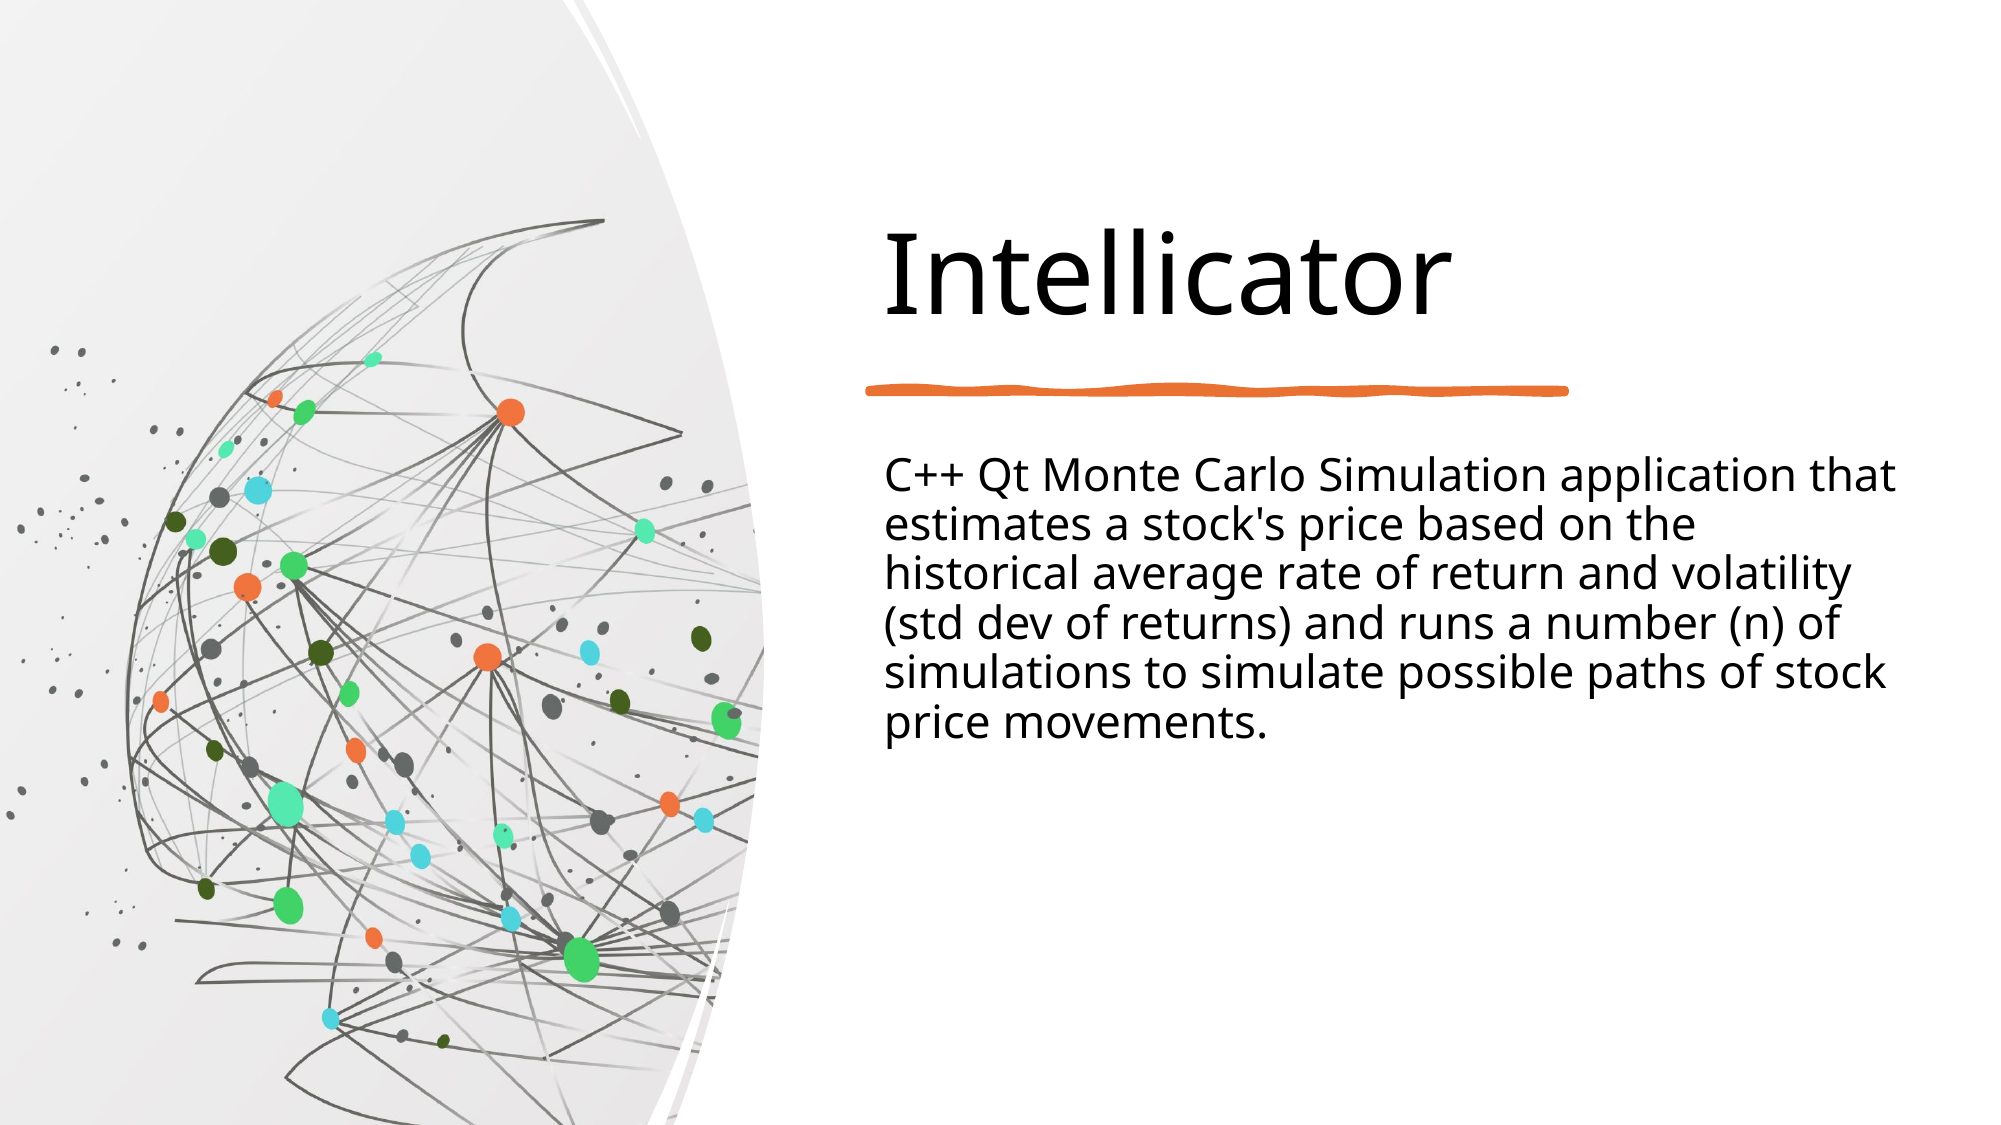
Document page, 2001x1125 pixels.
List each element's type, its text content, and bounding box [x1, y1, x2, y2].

text_box [765, 0, 2000, 1125]
title Intellicator [869, 53, 1895, 347]
text_box [867, 384, 1567, 396]
picture [0, 0, 765, 1125]
subtitle C++ Qt Monte Carlo Simulation application that estimates a stock's price based on the historical average rate of return and volatility (std dev of returns) and runs a number (n) of simulations to simulate possible paths of stock price movements. [869, 443, 1918, 1016]
